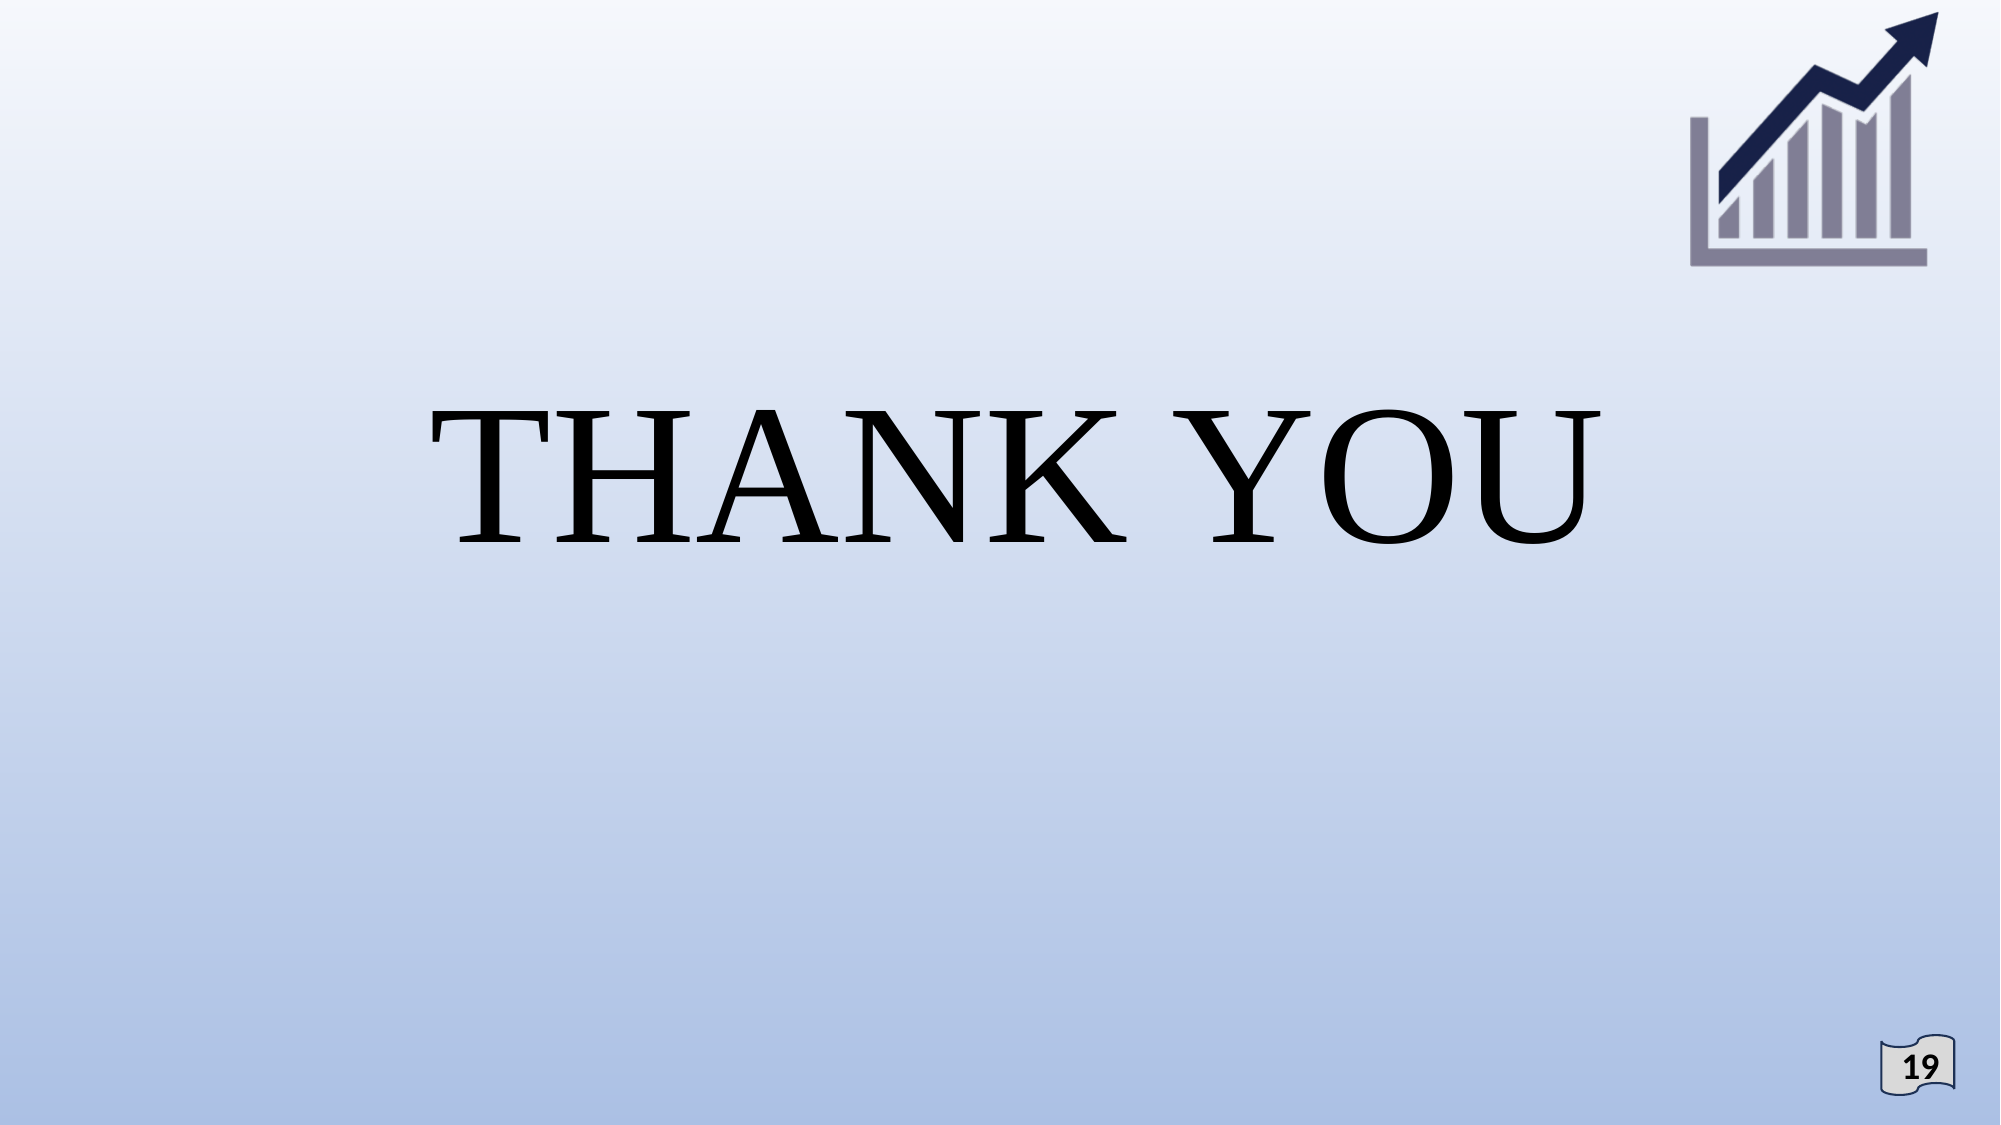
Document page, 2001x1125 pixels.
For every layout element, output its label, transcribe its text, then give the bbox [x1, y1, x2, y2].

list THANK YOU [414, 361, 1662, 640]
picture [1687, 0, 1942, 273]
slide_number 19 [1848, 1034, 1955, 1095]
